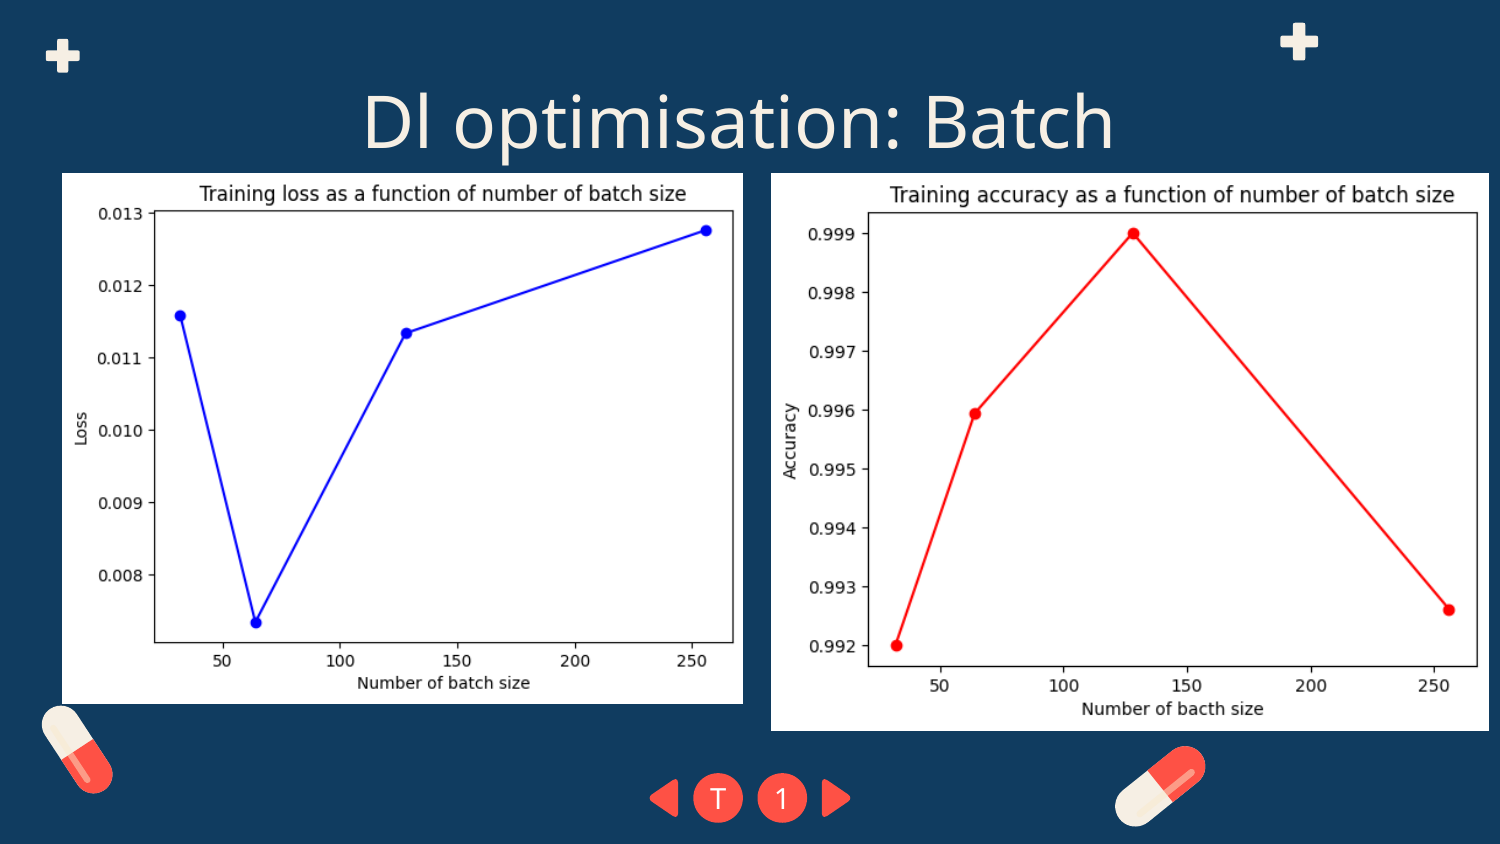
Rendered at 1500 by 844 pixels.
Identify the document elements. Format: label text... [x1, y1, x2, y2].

text_box T [693, 773, 743, 823]
picture [770, 173, 1489, 732]
picture [62, 173, 744, 704]
text_box [649, 779, 679, 817]
text_box [821, 779, 851, 817]
title Dl optimisation: Batch [96, 60, 1402, 155]
text_box 1 [757, 773, 808, 823]
